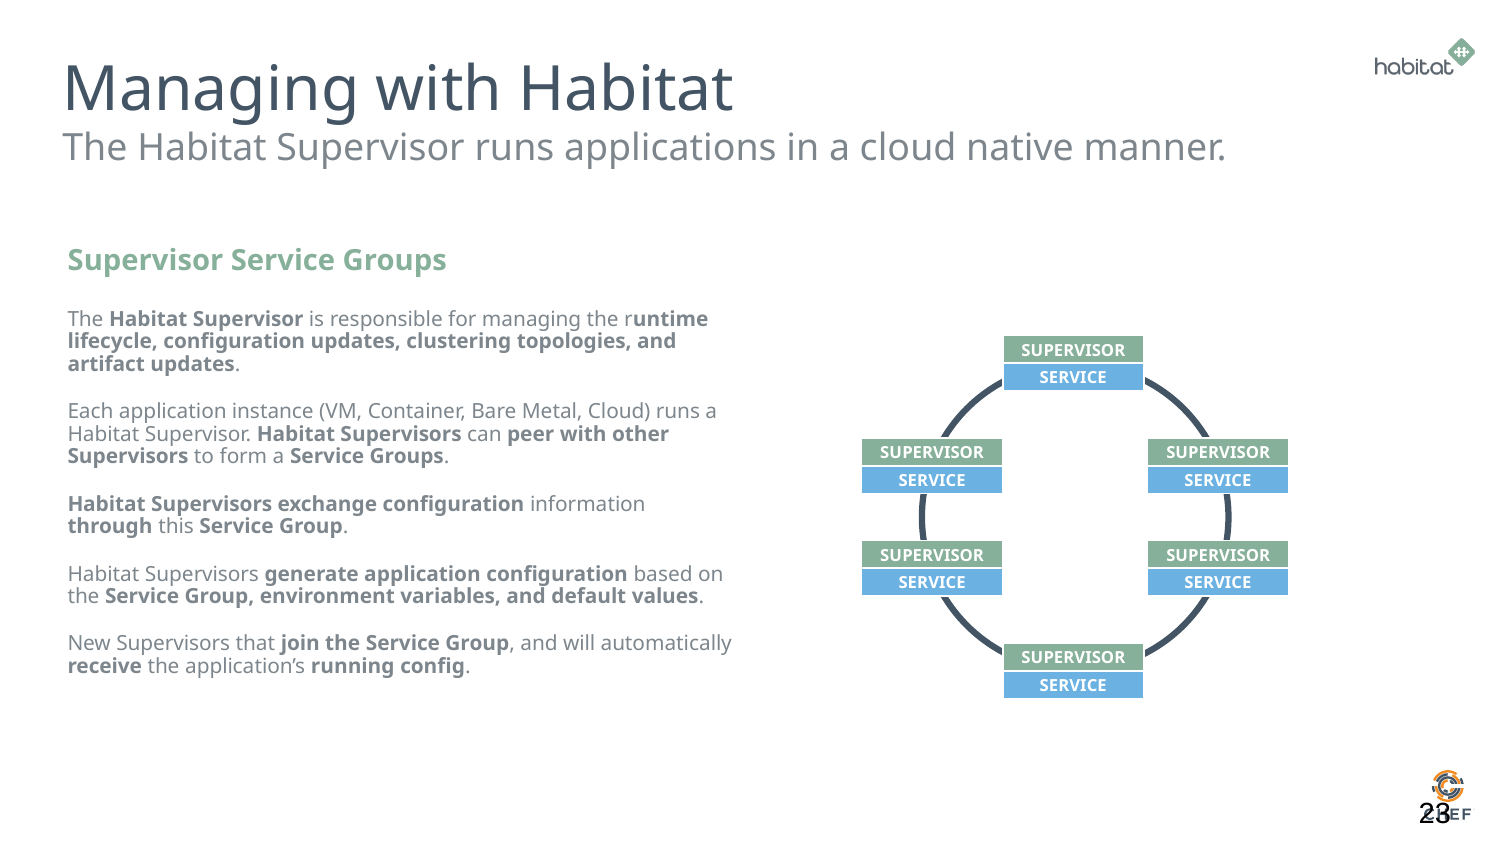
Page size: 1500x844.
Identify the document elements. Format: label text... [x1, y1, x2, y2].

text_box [861, 335, 1289, 699]
picture [1424, 770, 1475, 779]
picture [1375, 38, 1475, 84]
list The Habitat Supervisor runs applications in a cloud native manner. [62, 127, 1438, 169]
title Managing with Habitat [62, 56, 1438, 125]
slide_number 23 [1403, 779, 1494, 844]
text_box The Habitat Supervisor is responsible for managing the runtime lifecycle, configuration updates, clustering topologies, and artifact updates. Each application instance (VM, Container, Bare Metal, Cloud) runs a Habitat Supervisor. Habitat Supervisors can peer with other Supervisors to form a Service Groups. Habitat Supervisors exchange configuration information through this Service Group. Habitat Supervisors generate application configuration based on the Service Group, environment variables, and default values. New Supervisors that join the Service Group, and will automatically receive the application’s running config. [52, 293, 750, 804]
text_box Supervisor Service Groups [52, 232, 548, 285]
